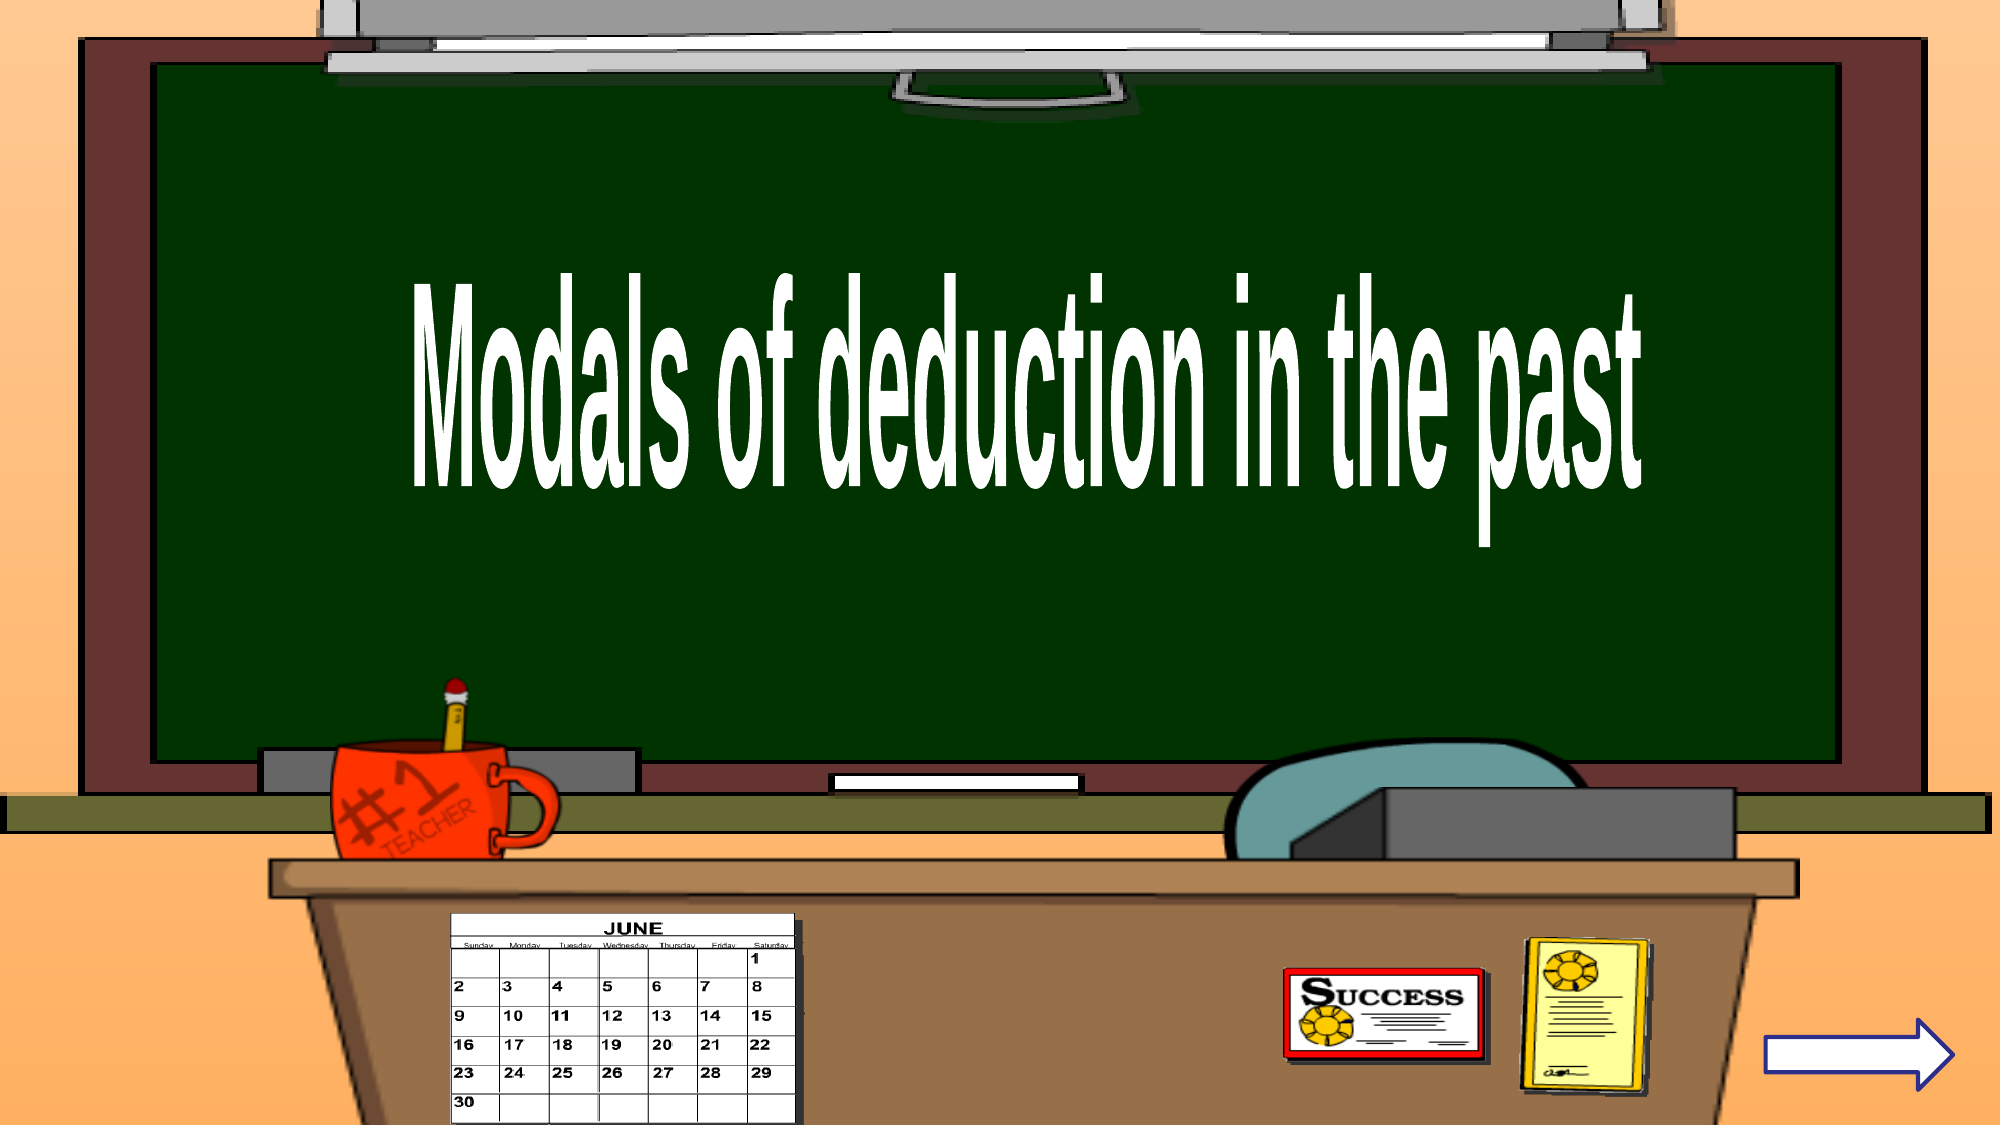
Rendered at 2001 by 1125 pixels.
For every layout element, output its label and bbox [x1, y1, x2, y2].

text_box [1765, 1019, 1954, 1090]
picture [0, 0, 2000, 1125]
